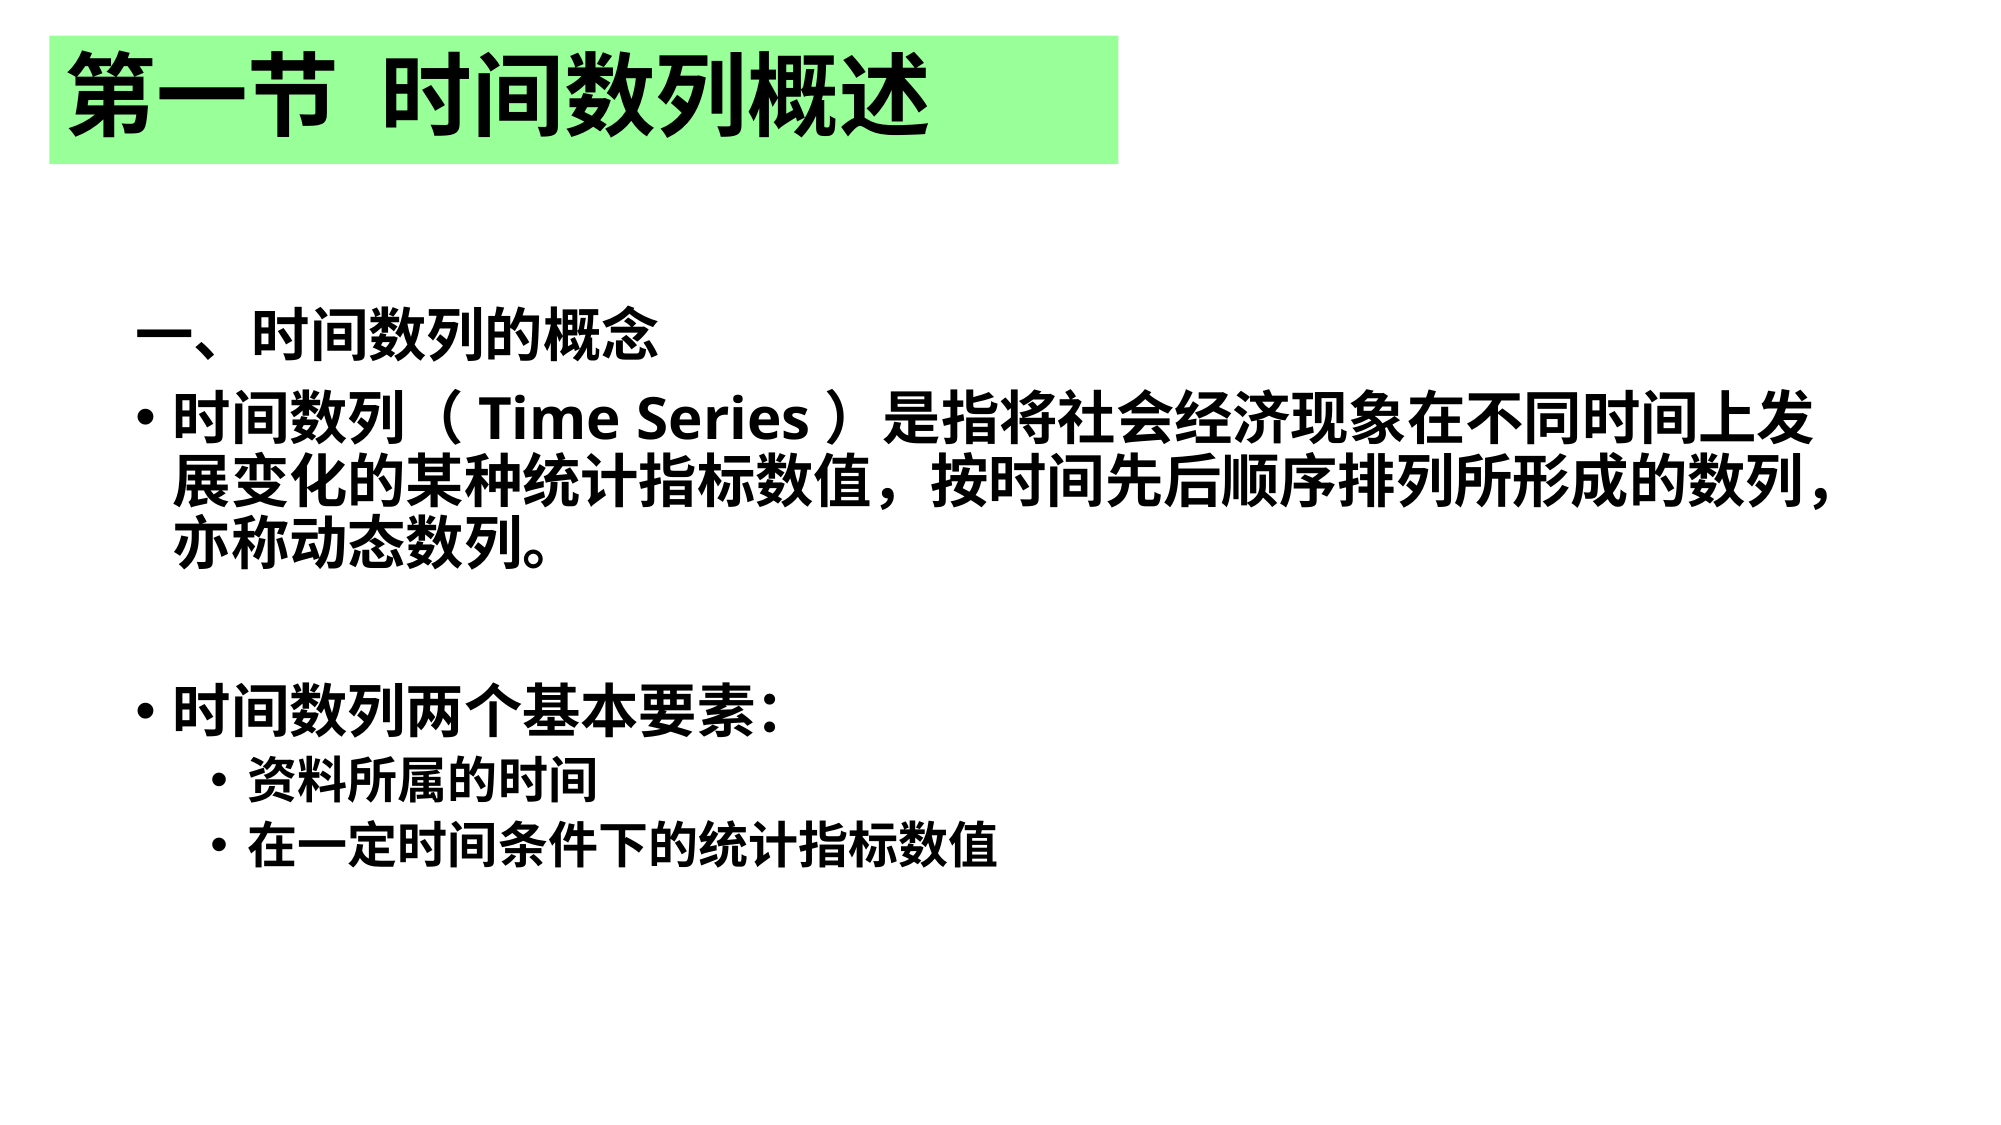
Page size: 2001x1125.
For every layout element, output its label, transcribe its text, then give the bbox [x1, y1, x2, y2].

list 一、时间数列的概念 时间数列（Time Series）是指将社会经济现象在不同时间上发展变化的某种统计指标数值，按时间先后顺序排列所形成的数列，亦称动态数列。 时间数列两个基本要素： 资料所属的时间 在一定时间条件下的统计指标数值 [120, 255, 1853, 956]
title 第一节 时间数列概述 [49, 35, 1119, 165]
